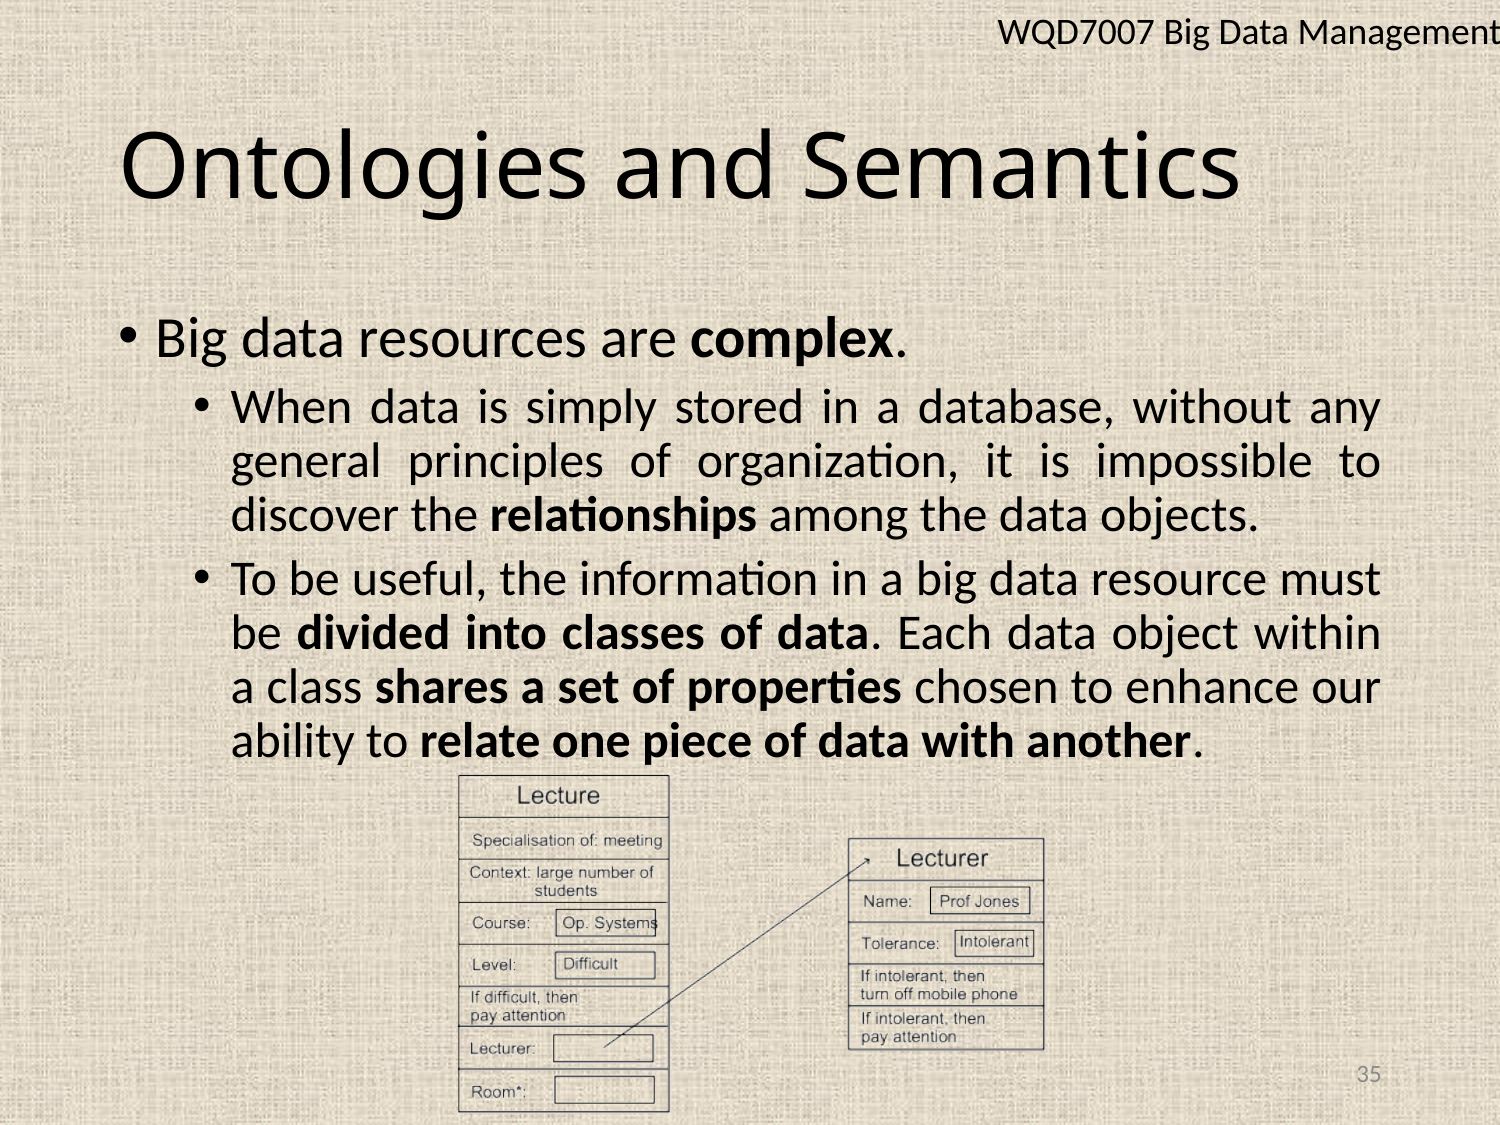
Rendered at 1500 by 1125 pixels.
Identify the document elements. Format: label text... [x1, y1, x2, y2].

list Big data resources are complex. When data is simply stored in a database, without any general principles of organization, it is impossible to discover the relationships among the data objects. To be useful, the information in a big data resource must be divided into classes of data. Each data object within a class shares a set of properties chosen to enhance our ability to relate one piece of data with another. [103, 299, 1397, 1014]
title Ontologies and Semantics [103, 59, 1397, 278]
picture [443, 761, 1057, 1125]
text_box WQD7007 Big Data Management [982, 0, 1500, 60]
slide_number 35 [1059, 1042, 1397, 1103]
